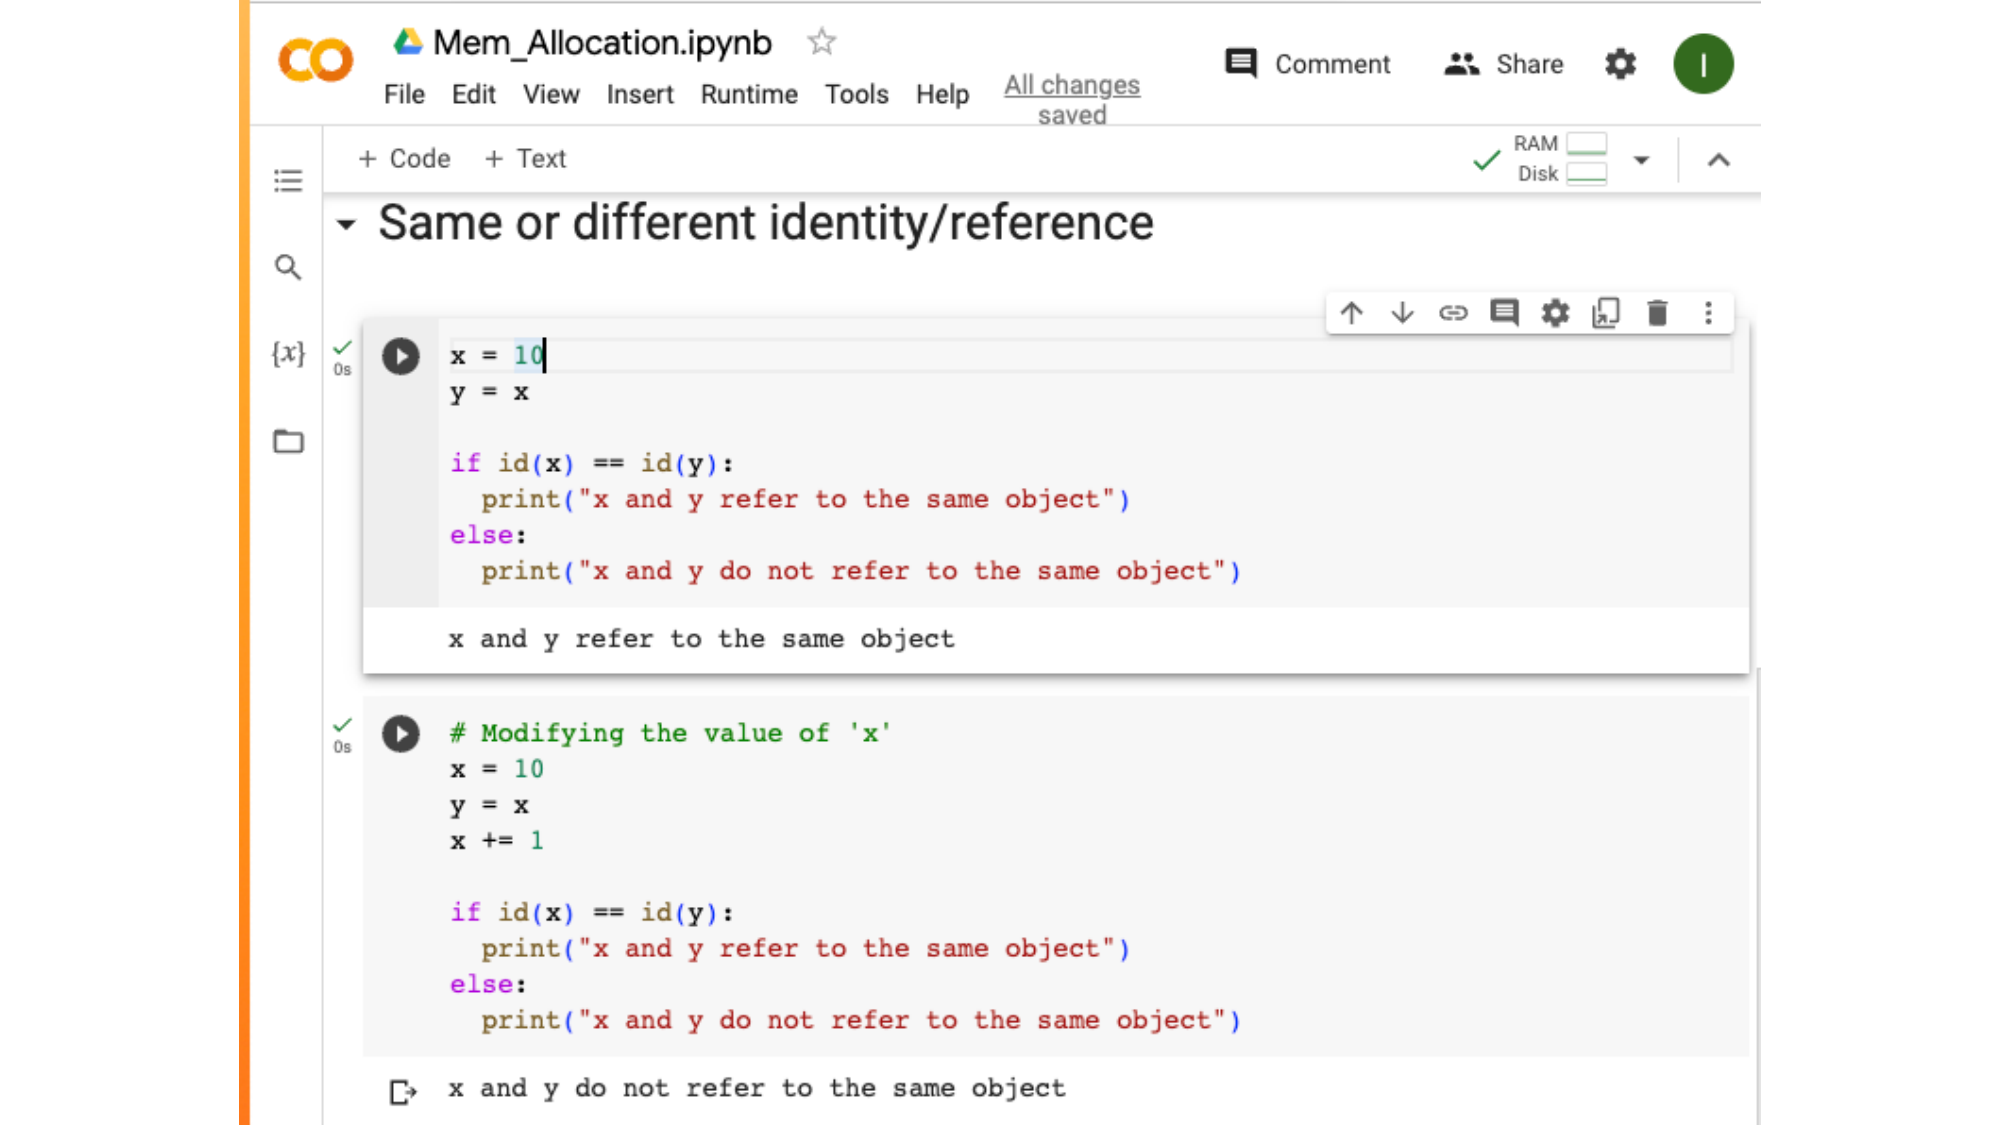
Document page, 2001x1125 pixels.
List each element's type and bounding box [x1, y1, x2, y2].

picture [239, 0, 1761, 1125]
